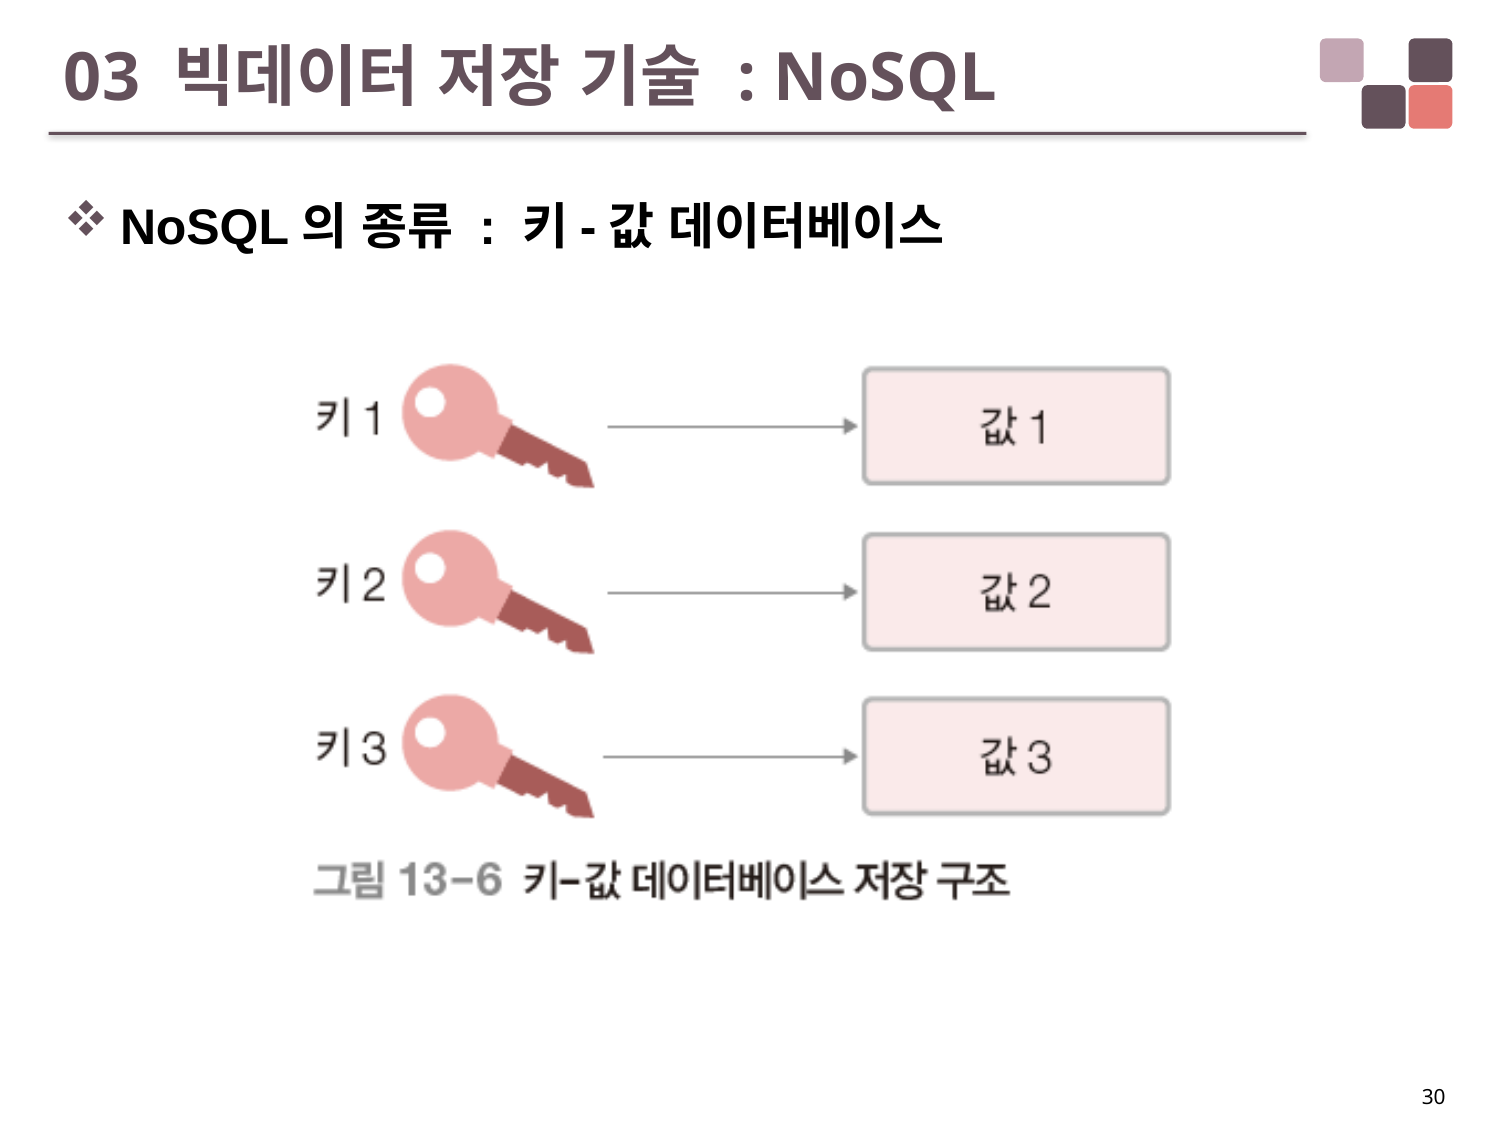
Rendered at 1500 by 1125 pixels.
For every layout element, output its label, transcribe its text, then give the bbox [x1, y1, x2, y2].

title 03 빅데이터 저장 기술 : NoSQL [48, 25, 1459, 123]
picture [291, 340, 1214, 947]
list NoSQL의 종류 : 키-값 데이터베이스 [48, 187, 1452, 1097]
